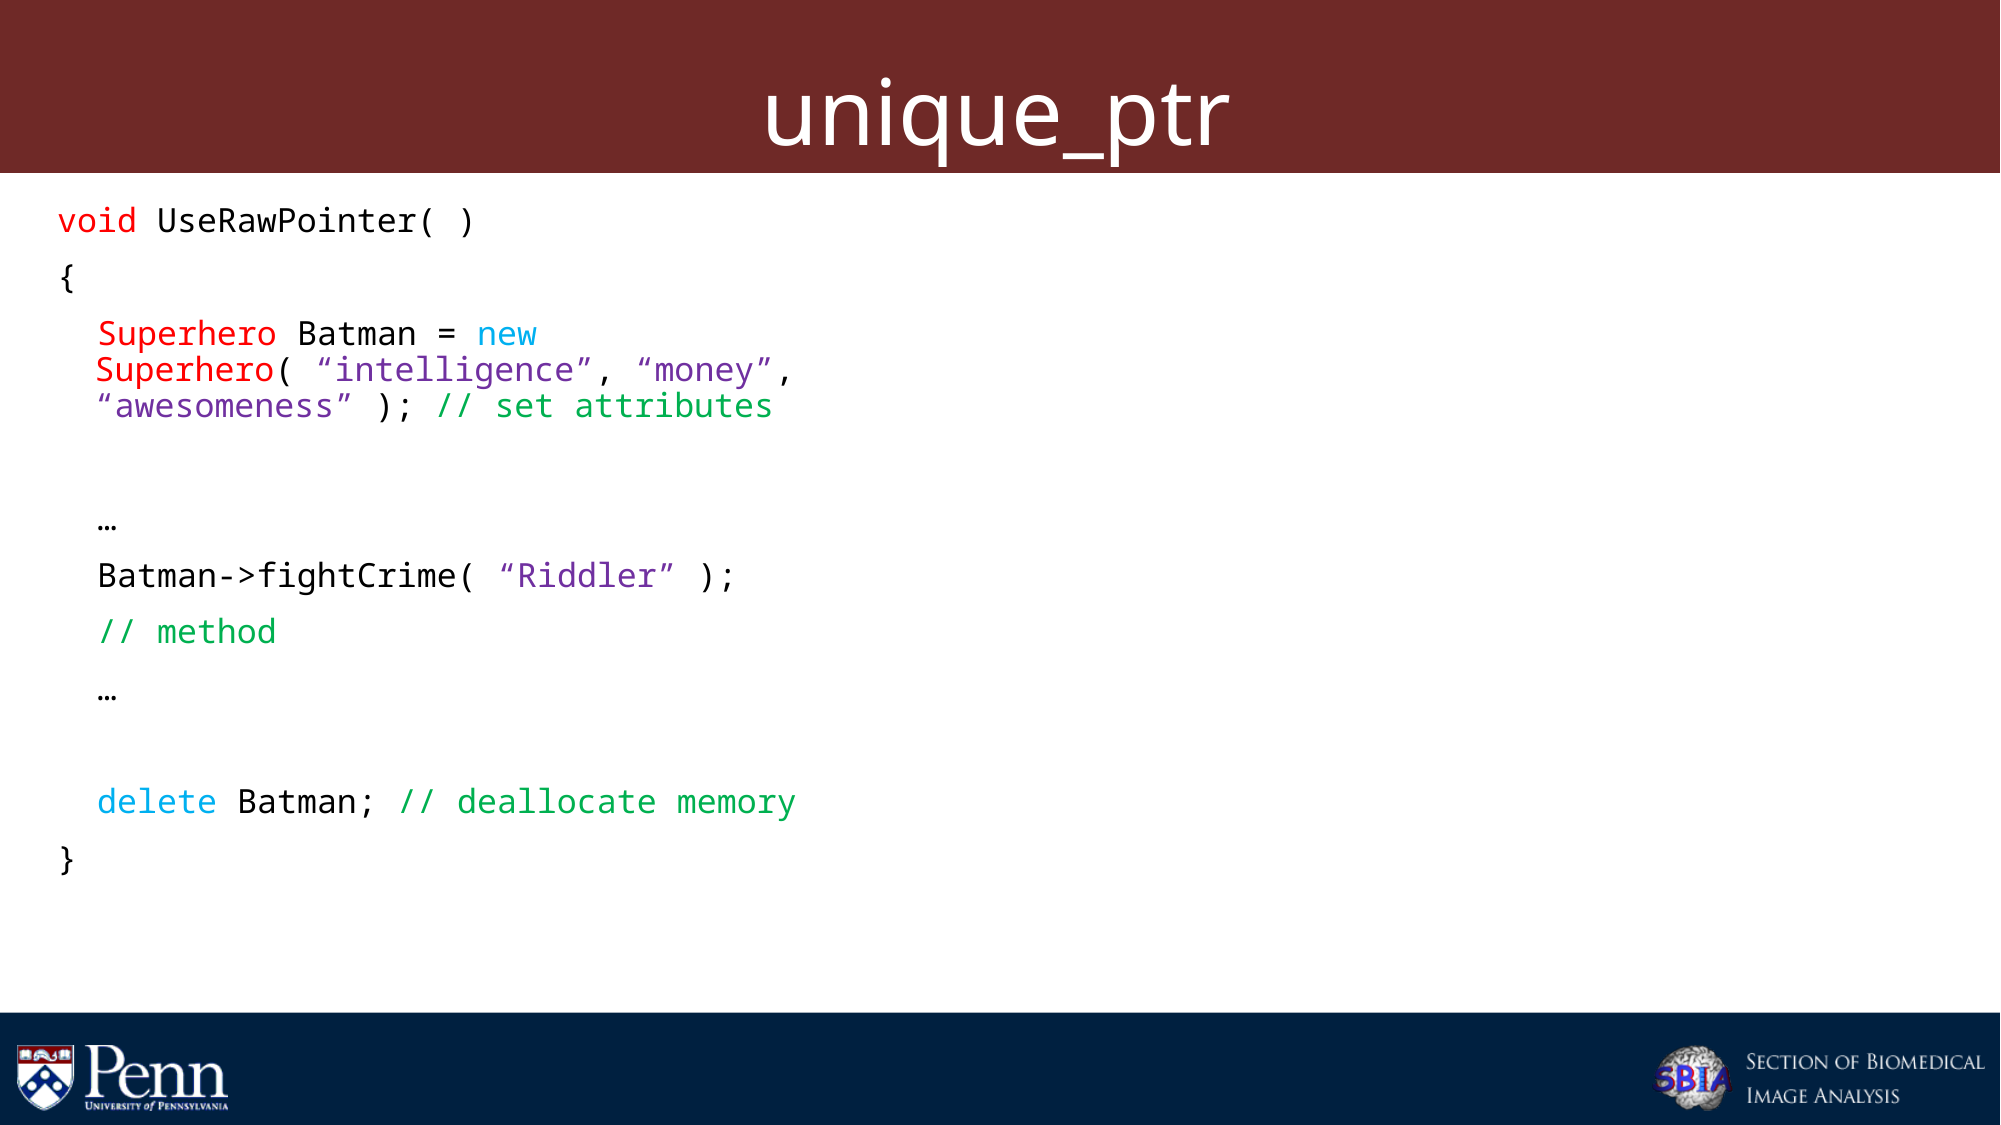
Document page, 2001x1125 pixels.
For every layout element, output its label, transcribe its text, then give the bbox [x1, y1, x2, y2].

list void UseRawPointer( ) { Superhero Batman = new Superhero( “intelligence”, “money”, “awesomeness” ); // set attributes … Batman->fightCrime( “Riddler” ); // method … delete Batman; // deallocate memory } [42, 195, 988, 1014]
picture [1652, 1044, 1985, 1112]
picture [17, 1045, 228, 1111]
title unique_ptr [42, 0, 1952, 173]
